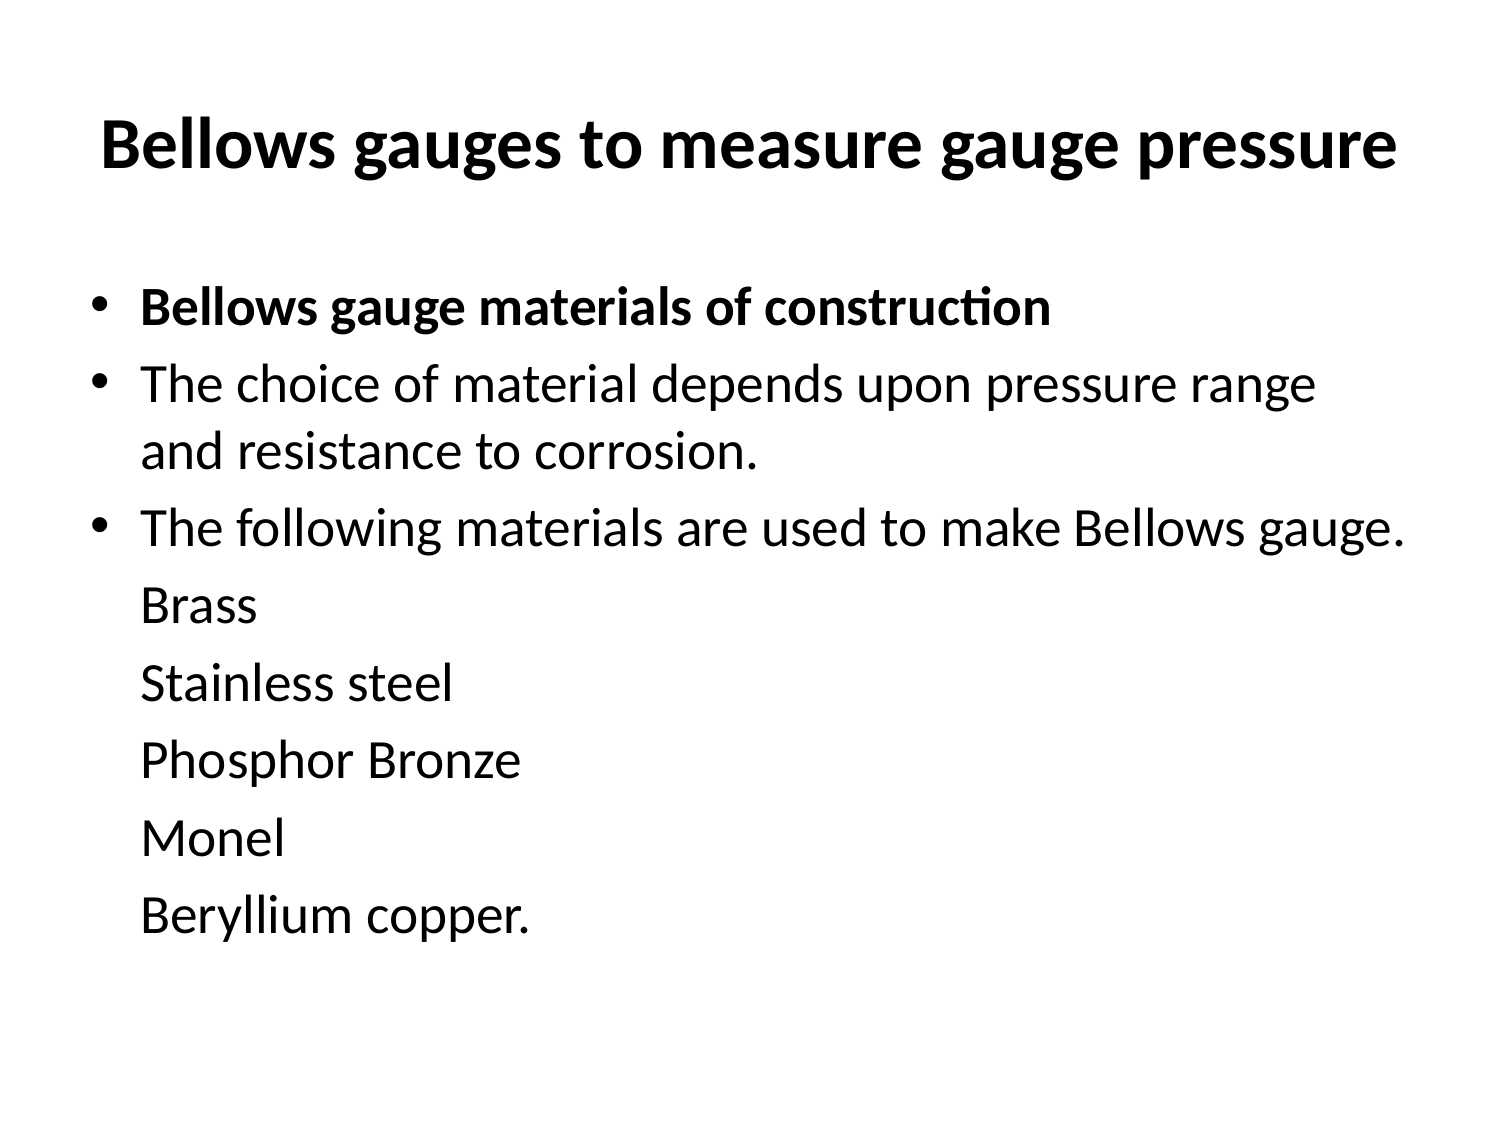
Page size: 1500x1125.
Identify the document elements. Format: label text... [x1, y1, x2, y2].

title Bellows gauges to measure gauge pressure [75, 45, 1425, 233]
list Bellows gauge materials of construction The choice of material depends upon pressure range and resistance to corrosion. The following materials are used to make Bellows gauge. Brass Stainless steel Phosphor Bronze Monel Beryllium copper. [75, 262, 1425, 1005]
